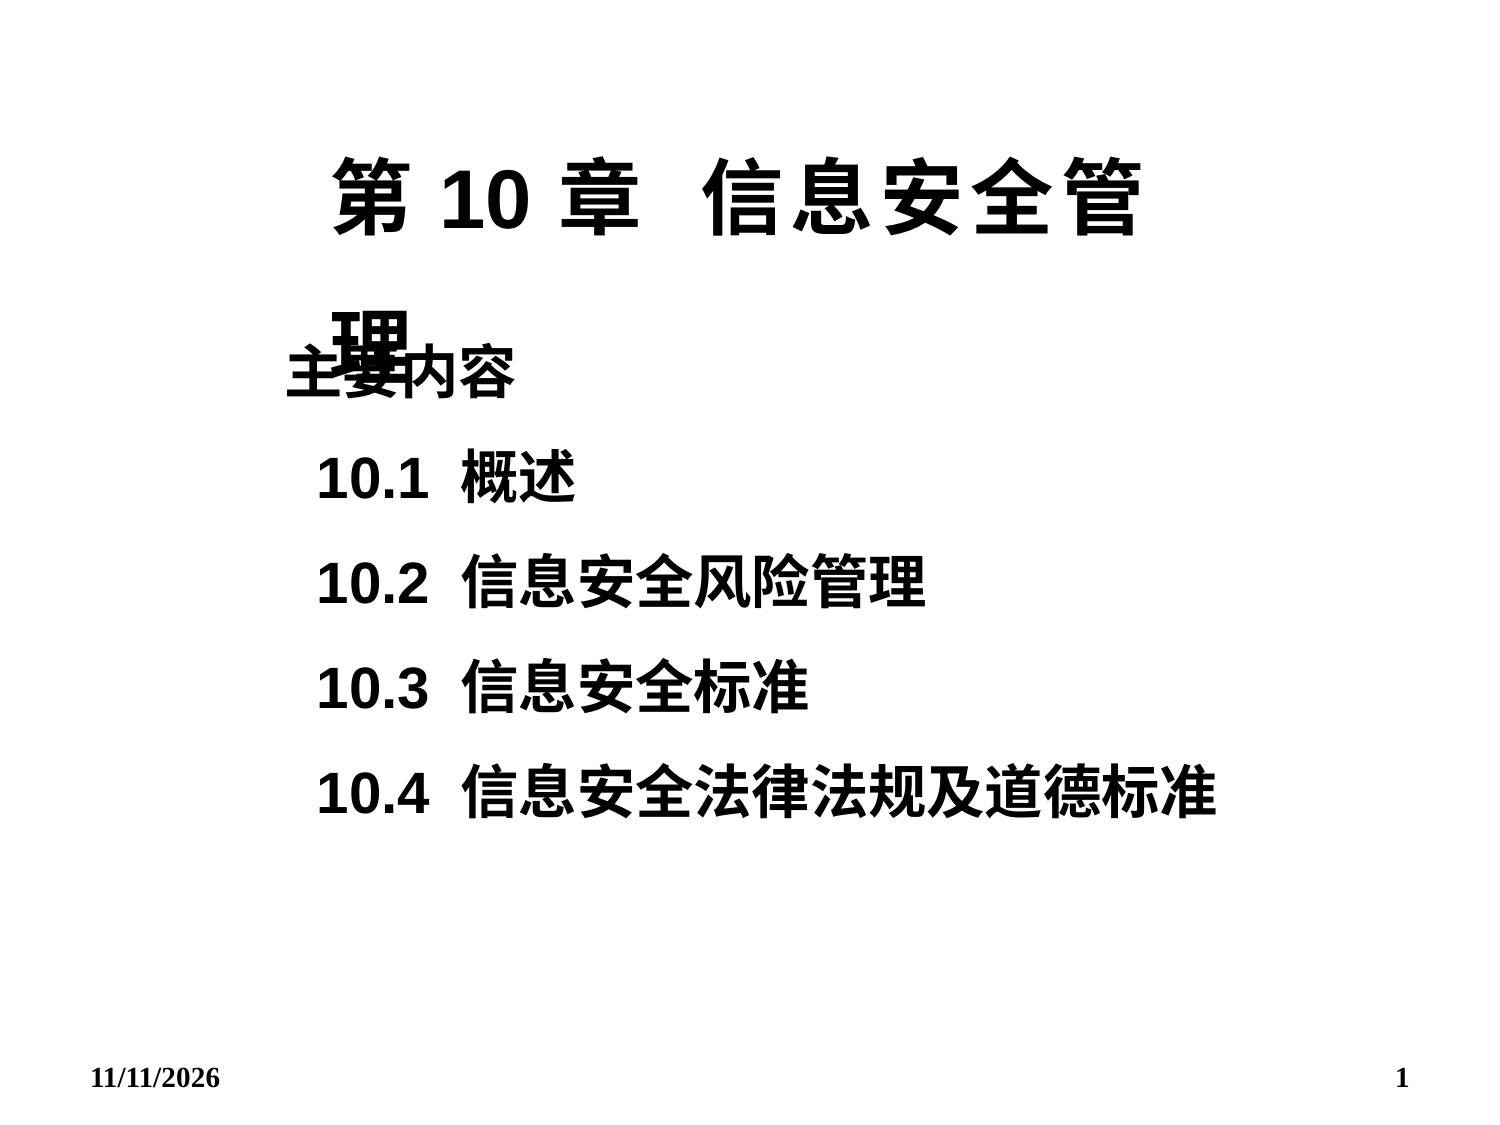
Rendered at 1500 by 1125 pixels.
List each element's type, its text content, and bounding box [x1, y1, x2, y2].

text_box 主要内容 10.1 概述 10.2 信息安全风险管理 10.3 信息安全标准 10.4 信息安全法律法规及道德标准 [269, 292, 1325, 833]
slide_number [75, 1051, 425, 1109]
title 第10章 信息安全管理 [164, 76, 1310, 265]
slide_number 1 [1074, 1051, 1425, 1109]
